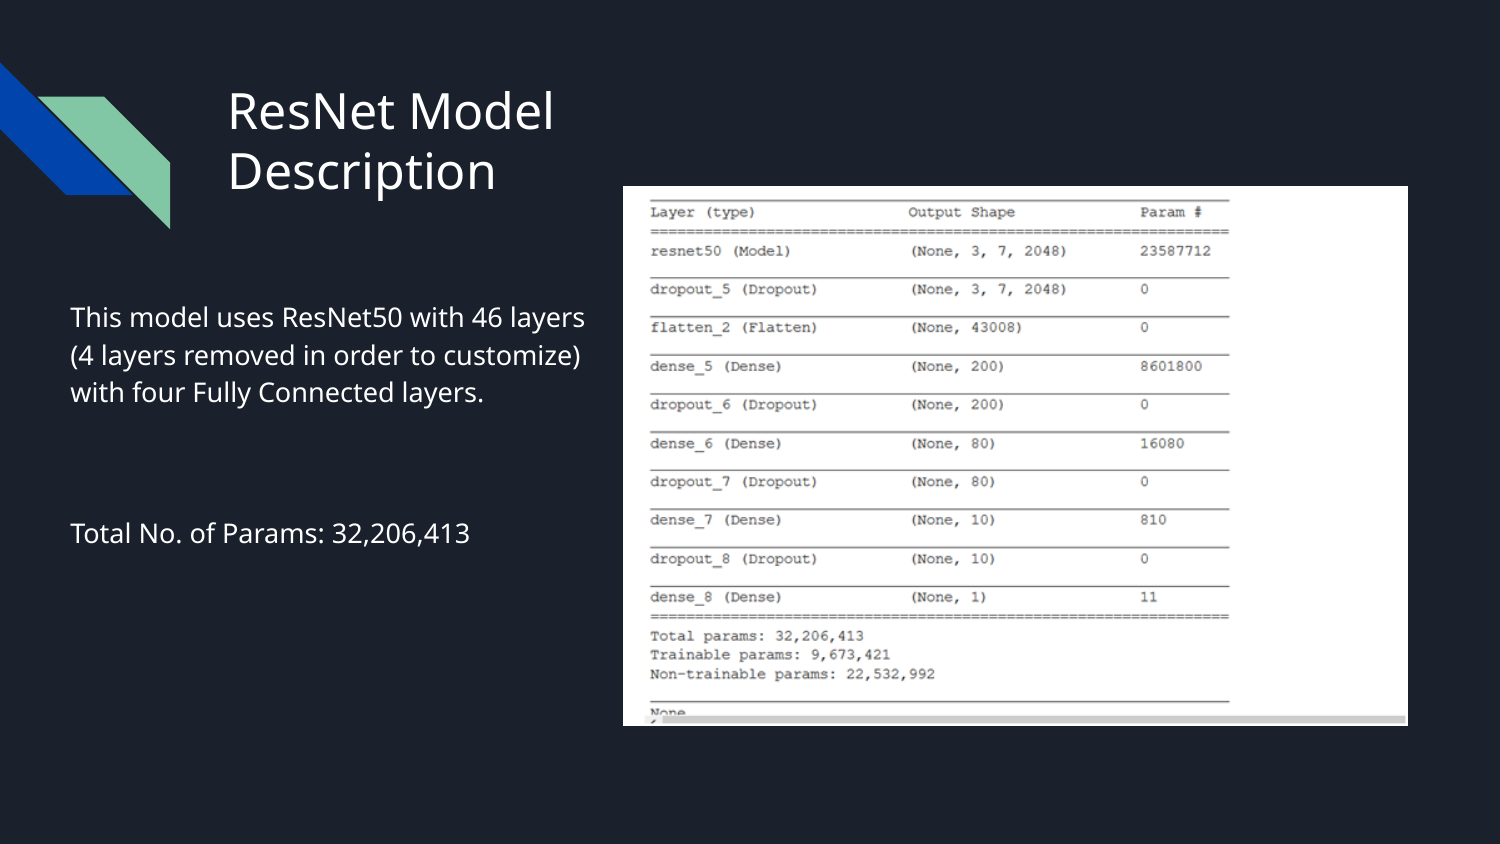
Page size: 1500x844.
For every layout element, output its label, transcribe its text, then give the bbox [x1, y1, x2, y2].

list This model uses ResNet50 with 46 layers (4 layers removed in order to customize) with four Fully Connected layers. Total No. of Params: 32,206,413 [55, 280, 610, 677]
title ResNet Model Description [212, 64, 836, 310]
picture [623, 185, 1408, 726]
